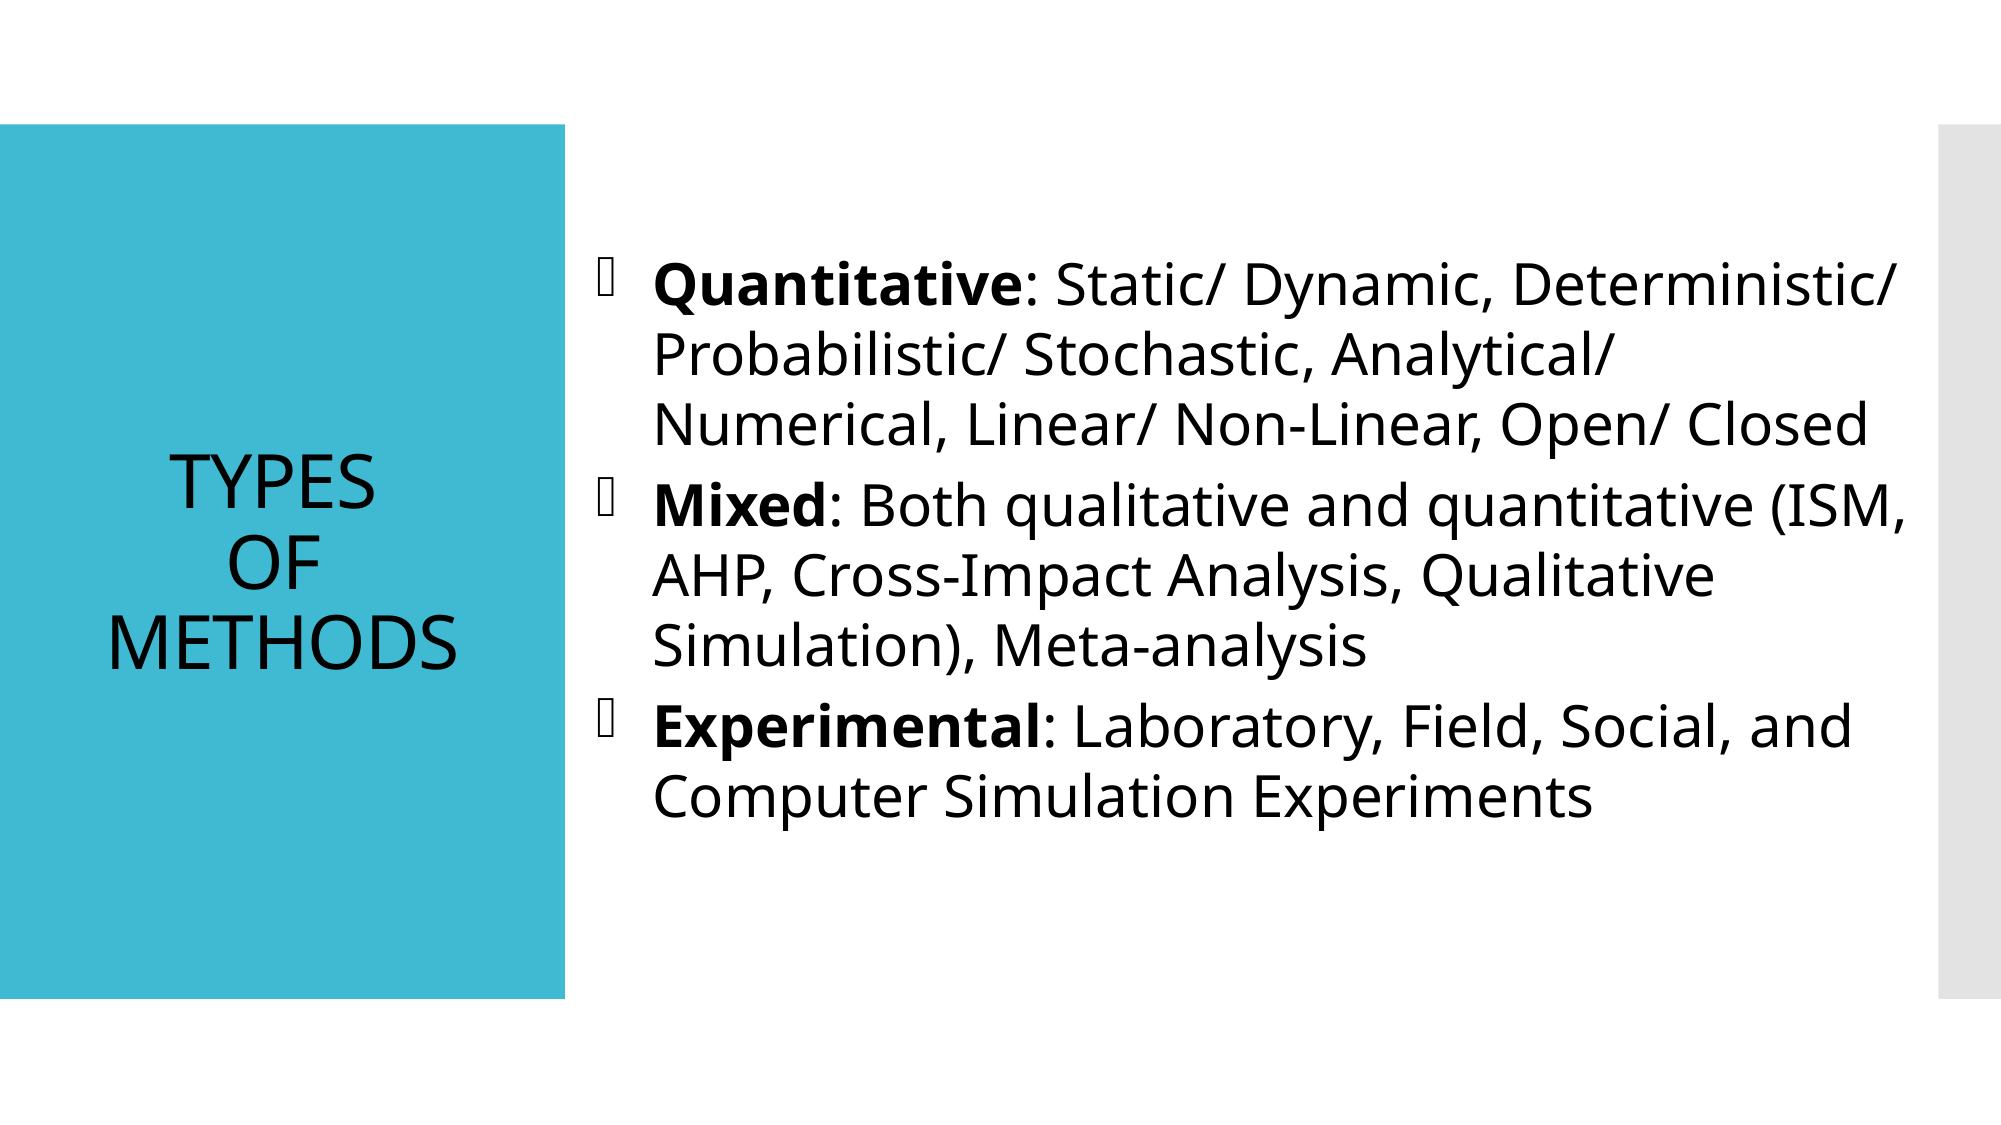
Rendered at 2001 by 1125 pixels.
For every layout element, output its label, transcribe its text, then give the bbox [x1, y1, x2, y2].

list Quantitative: Static/ Dynamic, Deterministic/ Probabilistic/ Stochastic, Analytical/ Numerical, Linear/ Non-Linear, Open/ Closed Mixed: Both qualitative and quantitative (ISM, AHP, Cross-Impact Analysis, Qualitative Simulation), Meta-analysis Experimental: Laboratory, Field, Social, and Computer Simulation Experiments [580, 239, 1931, 1005]
title TYPES OF METHODS [49, 182, 517, 948]
